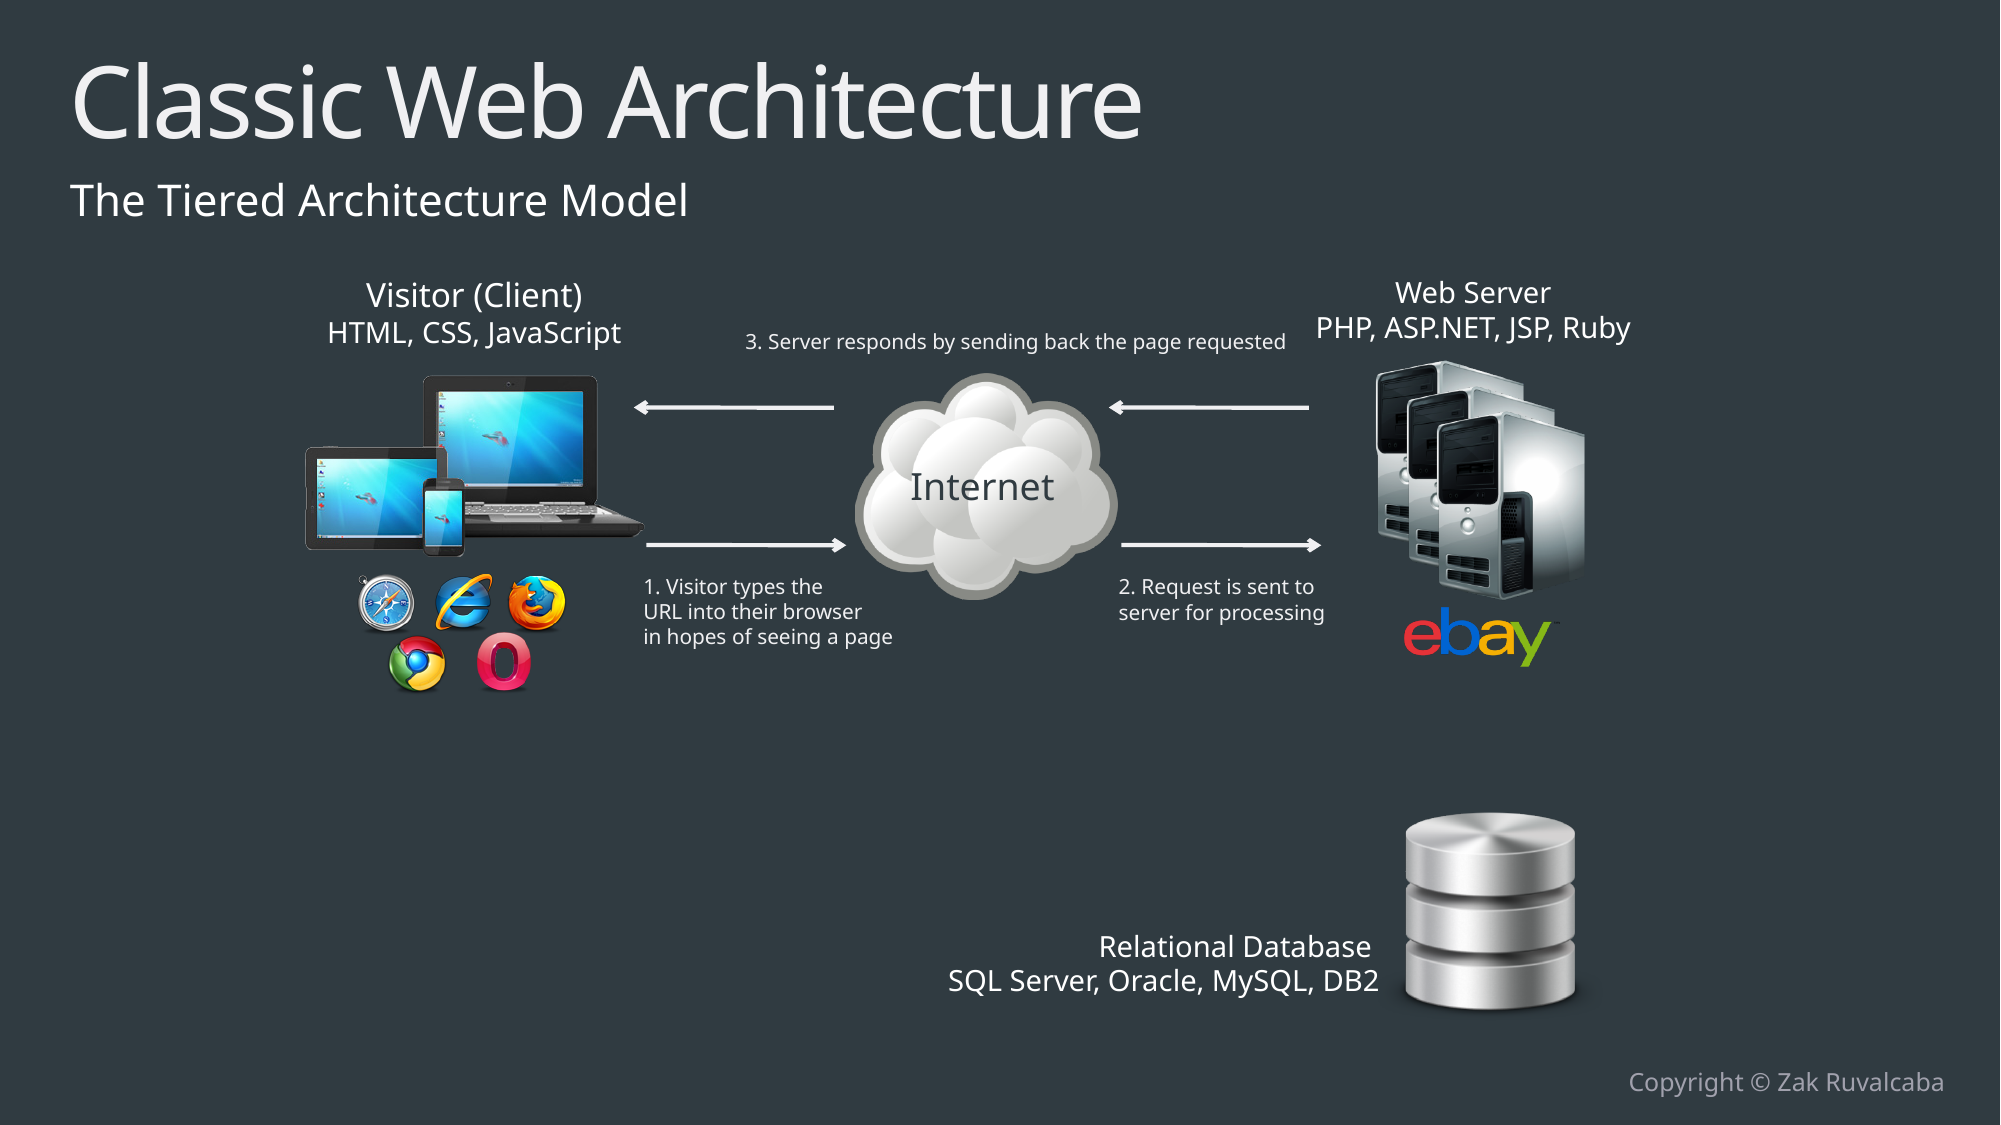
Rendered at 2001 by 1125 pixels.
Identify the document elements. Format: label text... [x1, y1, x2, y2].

text_box Visitor (Client) HTML, CSS, JavaScript [267, 267, 682, 357]
text_box 2. Request is sent to server for processing [1103, 566, 1340, 632]
picture [1395, 599, 1568, 675]
text_box 3. Server responds by sending back the page requested [730, 321, 1306, 362]
picture [855, 373, 1119, 601]
text_box Web Server PHP, ASP.NET, JSP, Ruby [1267, 267, 1679, 352]
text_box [1351, 357, 1609, 604]
picture [1377, 798, 1603, 1024]
picture [302, 373, 647, 563]
text_box Relational Database SQL Server, Oracle, MySQL, DB2 [877, 920, 1372, 1006]
list The Tiered Architecture Model [55, 149, 1820, 209]
title Classic Web Architecture [55, 30, 1819, 149]
picture [355, 574, 582, 700]
text_box 1. Visitor types the URL into their browser in hopes of seeing a page [628, 566, 909, 656]
